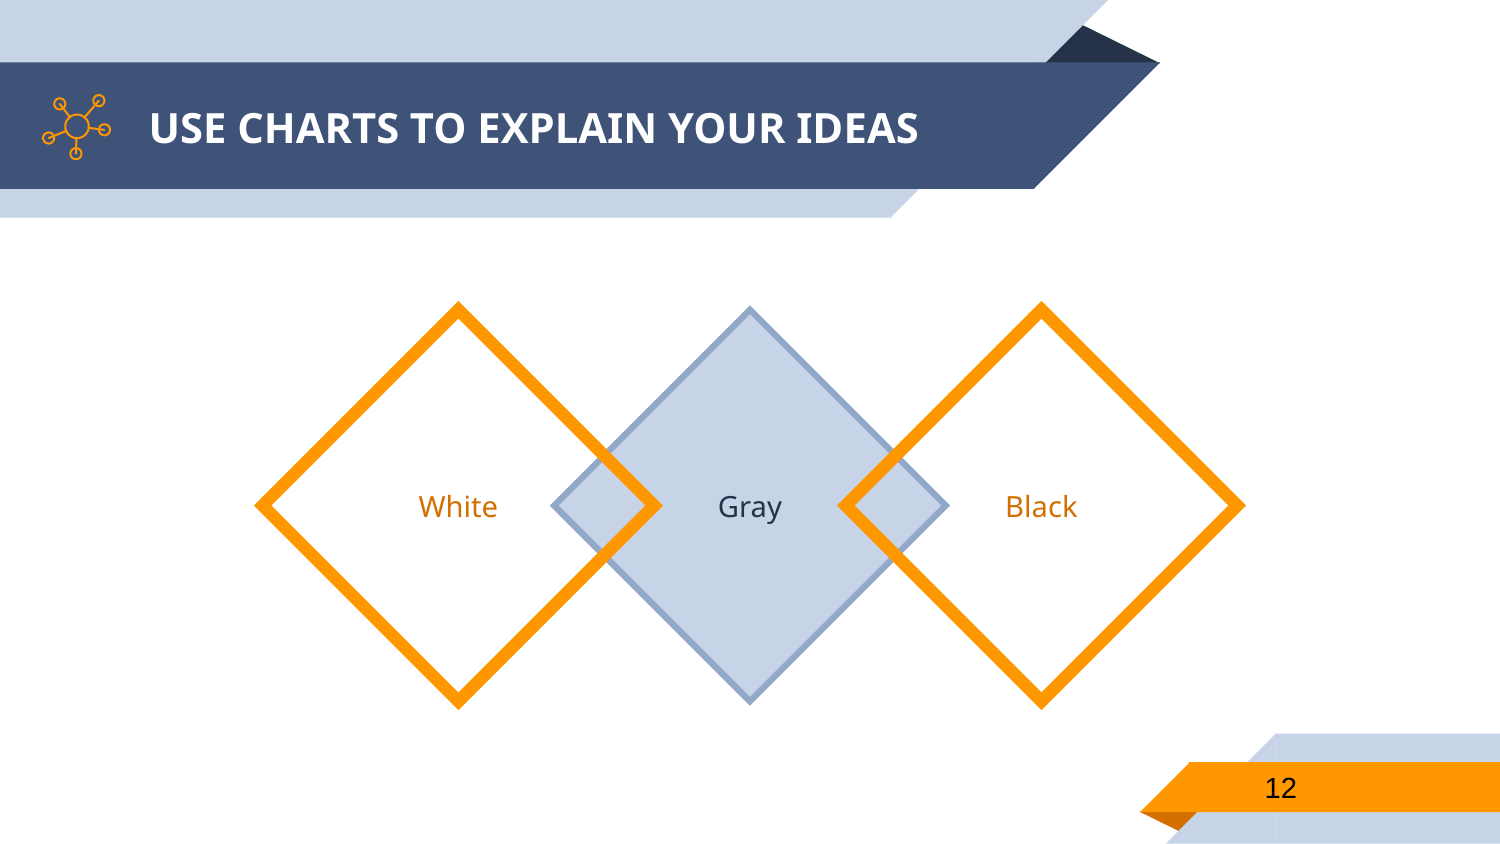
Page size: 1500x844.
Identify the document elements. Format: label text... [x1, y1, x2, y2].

text_box Black [845, 309, 1238, 702]
text_box Gray [604, 309, 896, 702]
title USE CHARTS TO EXPLAIN YOUR IDEAS [133, 64, 997, 190]
text_box White [262, 309, 655, 702]
slide_number 12 [1249, 760, 1494, 813]
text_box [42, 94, 111, 160]
